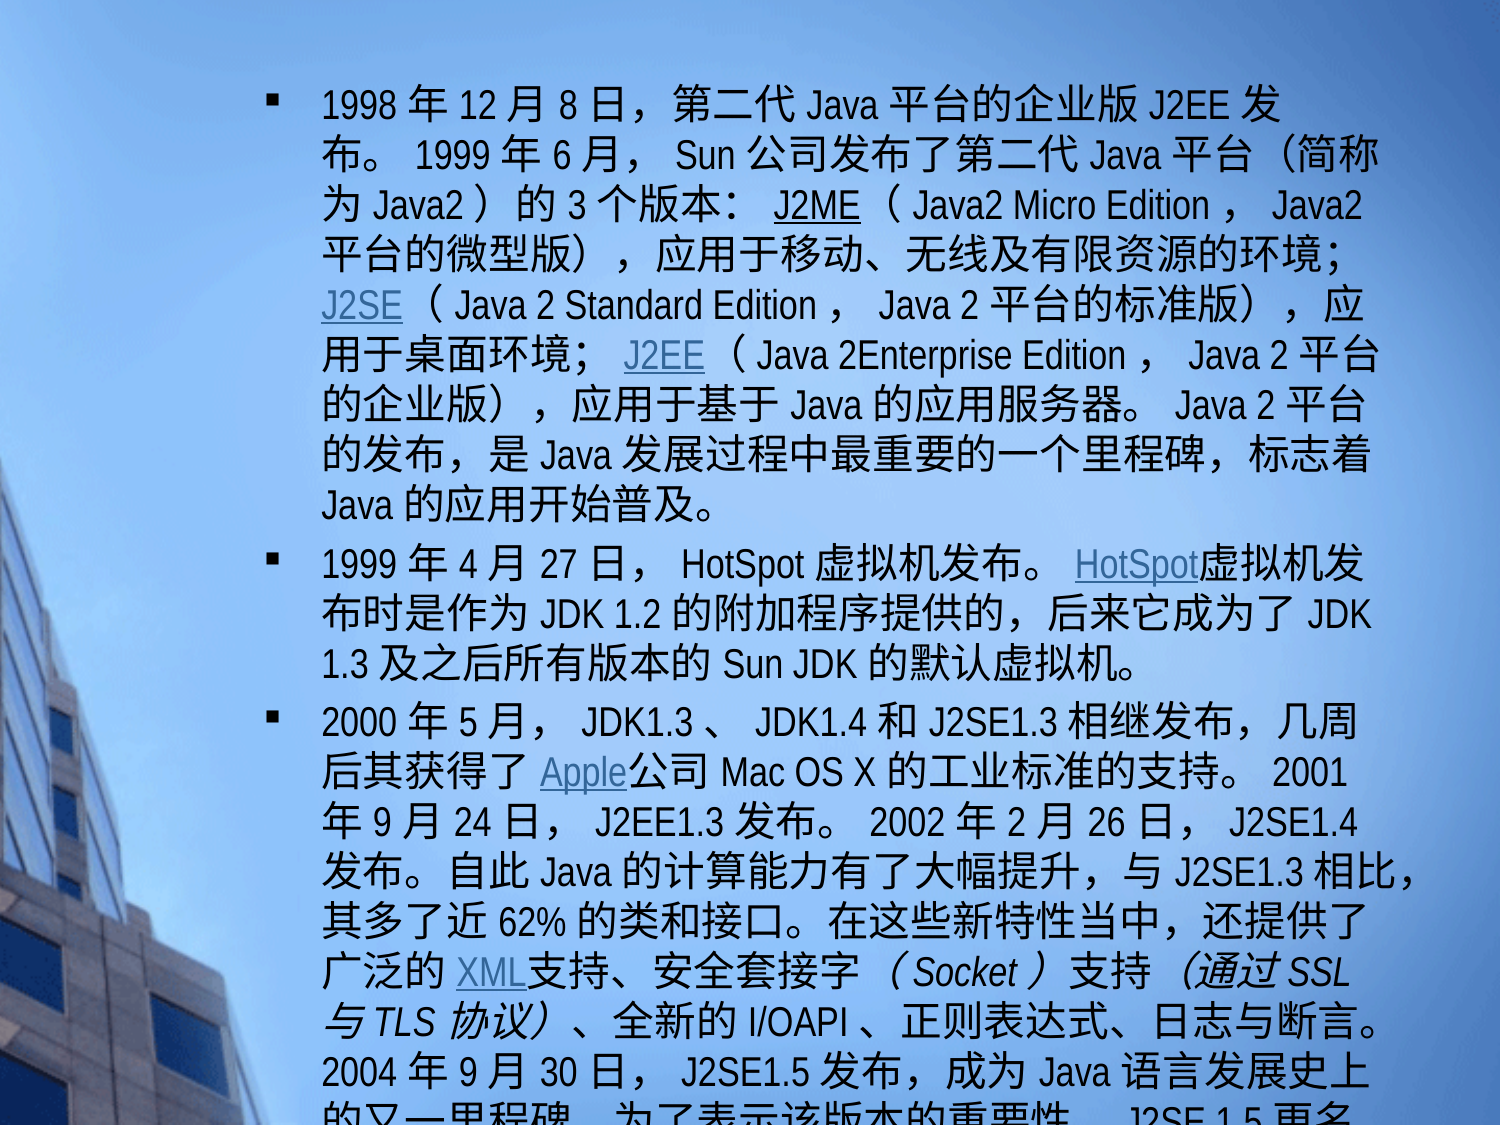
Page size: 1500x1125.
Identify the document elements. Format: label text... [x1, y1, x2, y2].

list 1998年12月8日，第二代Java平台的企业版J2EE发布。1999年6月，Sun公司发布了第二代Java平台（简称为Java2）的3个版本：J2ME（Java2 Micro Edition，Java2平台的微型版），应用于移动、无线及有限资源的环境；J2SE（Java 2 Standard Edition，Java 2平台的标准版），应用于桌面环境；J2EE（Java 2Enterprise Edition，Java 2平台的企业版），应用于基于Java的应用服务器。Java 2平台的发布，是Java发展过程中最重要的一个里程碑，标志着Java的应用开始普及。 1999年4月27日，HotSpot虚拟机发布。HotSpot虚拟机发布时是作为JDK 1.2的附加程序提供的，后来它成为了JDK 1.3及之后所有版本的Sun JDK的默认虚拟机。 2000年5月，JDK1.3、JDK1.4和J2SE1.3相继发布，几周后其获得了Apple公司Mac OS X的工业标准的支持。2001年9月24日，J2EE1.3发布。2002年2月26日，J2SE1.4发布。自此Java的计算能力有了大幅提升，与J2SE1.3相比，其多了近62%的类和接口。在这些新特性当中，还提供了广泛的XML支持、安全套接字（Socket）支持（通过SSL与TLS协议）、全新的I/OAPI、正则表达式、日志与断言。2004年9月30日，J2SE1.5发布，成为Java语言发展史上的又一里程碑。为了表示该版本的重要性，J2SE 1.5更名为Java SE 5.0（内部版本号1.5.0），代号为“Tiger”，Tiger包含了从1996年发布1.0版本以来的最重大的更新，其中包括泛型支持、基本类型的自动装箱、改进的循环、枚举类型、格式化I/O及可变参数。 [249, 70, 1413, 1090]
picture [0, 0, 1500, 1125]
